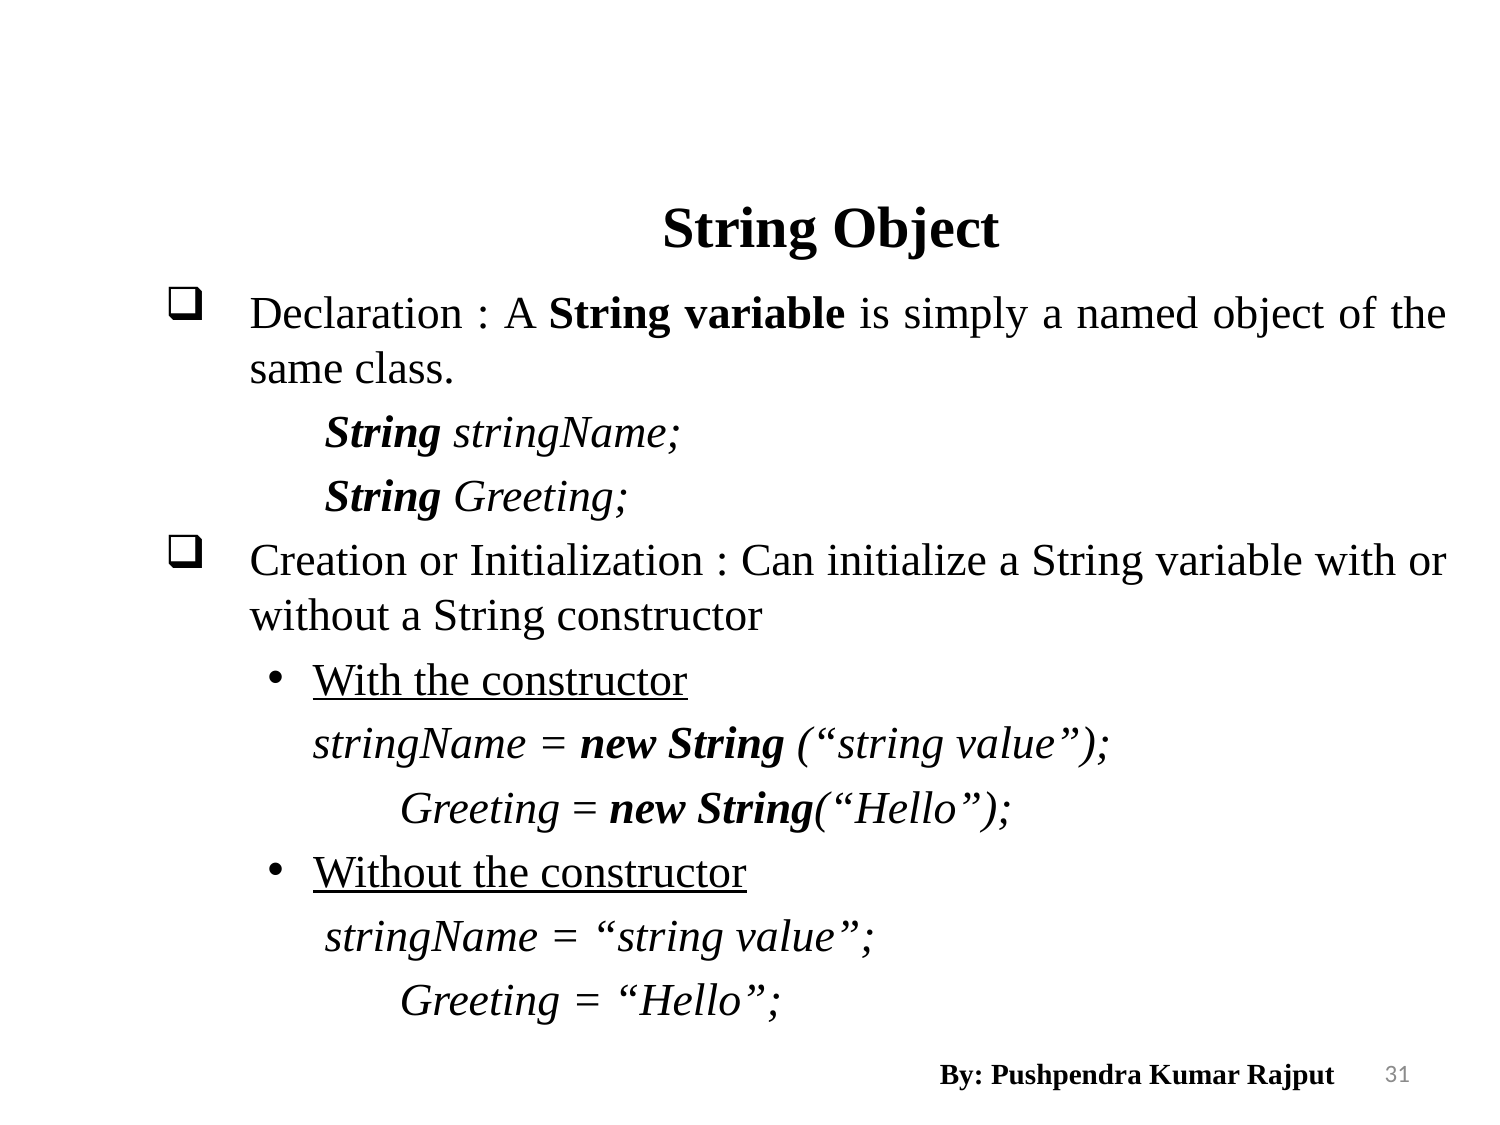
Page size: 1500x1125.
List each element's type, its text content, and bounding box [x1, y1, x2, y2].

slide_number 31 [1375, 1063, 1425, 1103]
text_box Declaration : A String variable is simply a named object of the same class. String stringName; String Greeting; Creation or Initialization : Can initialize a String variable with or without a String constructor With the constructor stringName = new String (“string value”); Greeting = new String(“Hello”); Without the constructor stringName = “string value”; Greeting = “Hello”; [150, 275, 1463, 1063]
text_box String Object [249, 174, 1413, 263]
footer By: Pushpendra Kumar Rajput [900, 1063, 1375, 1103]
